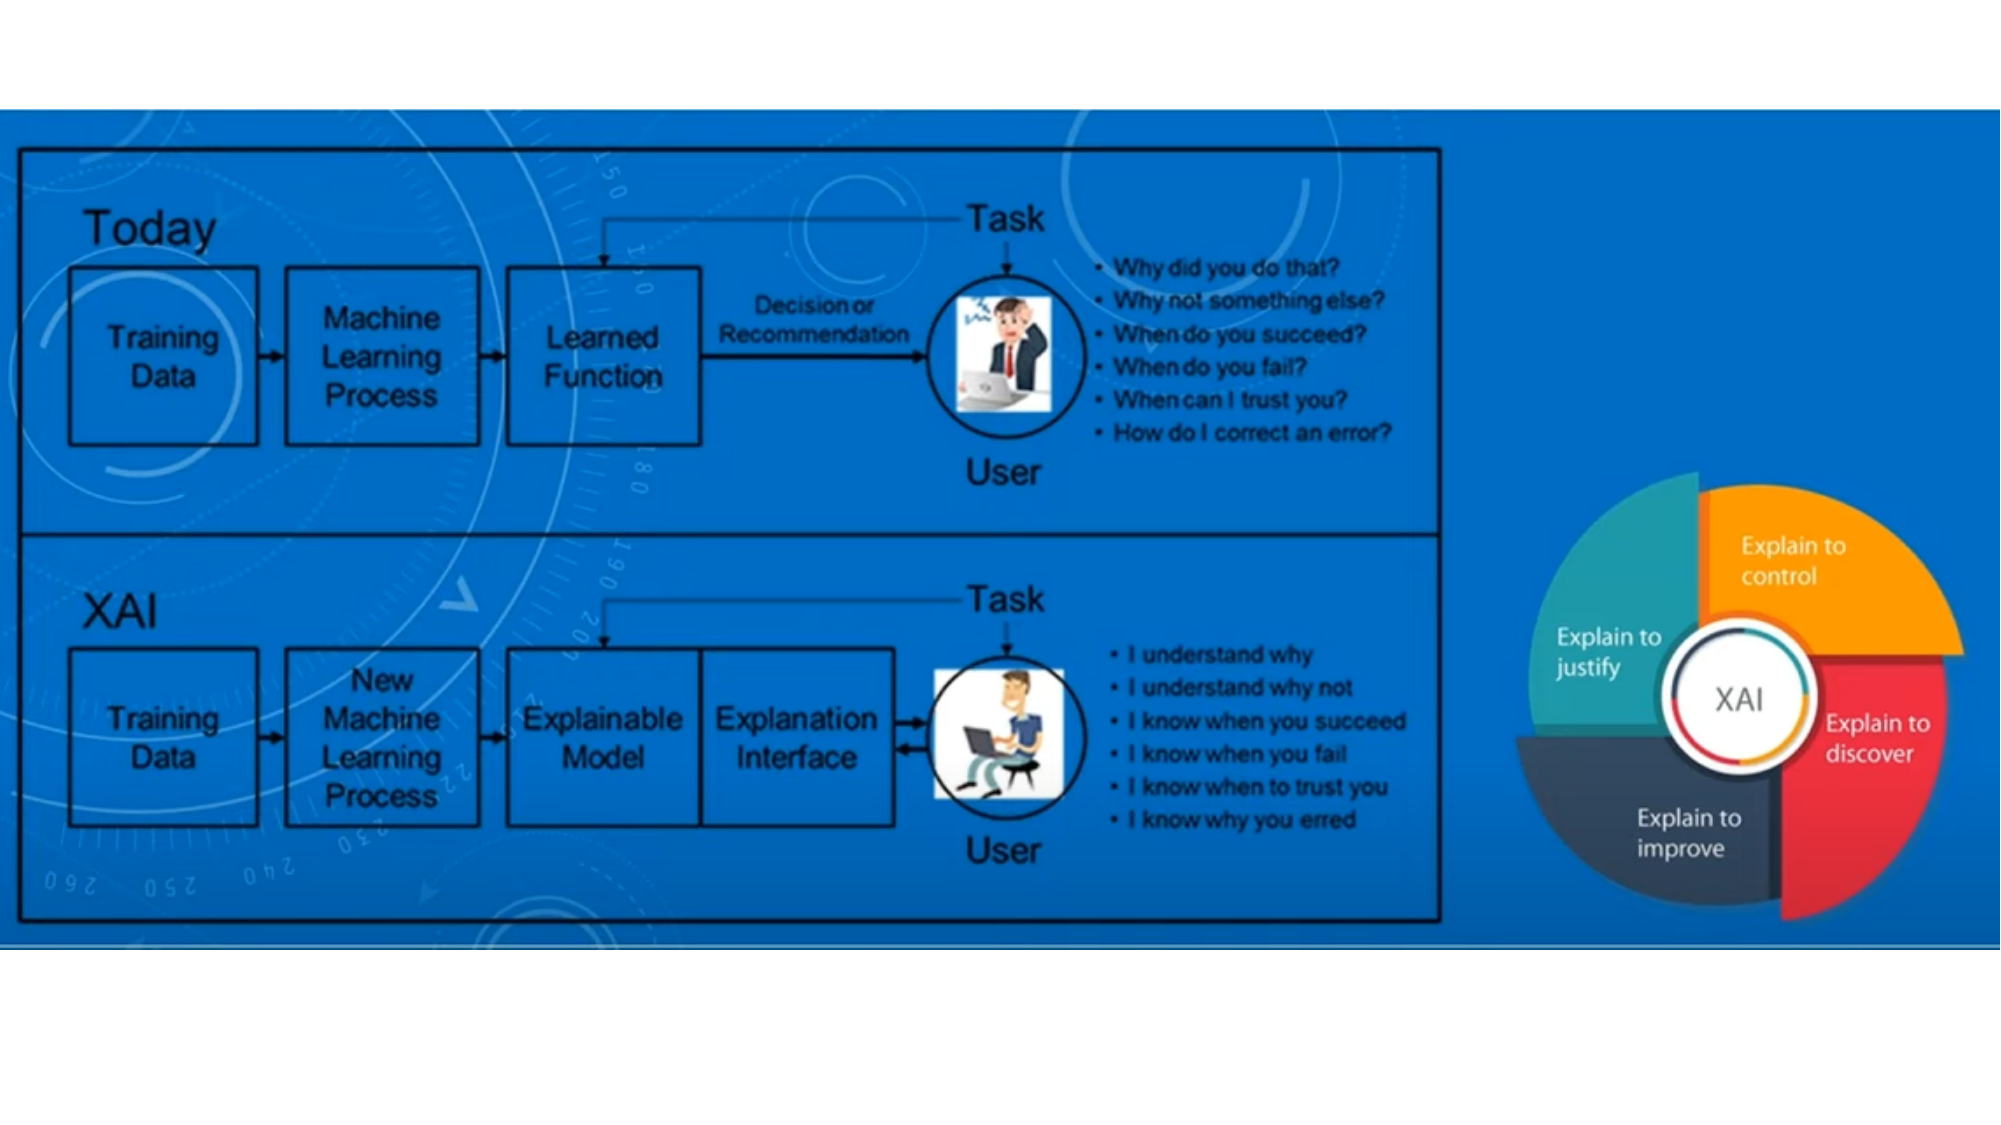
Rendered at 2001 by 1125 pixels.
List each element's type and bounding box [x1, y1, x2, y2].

picture [0, 109, 2000, 950]
